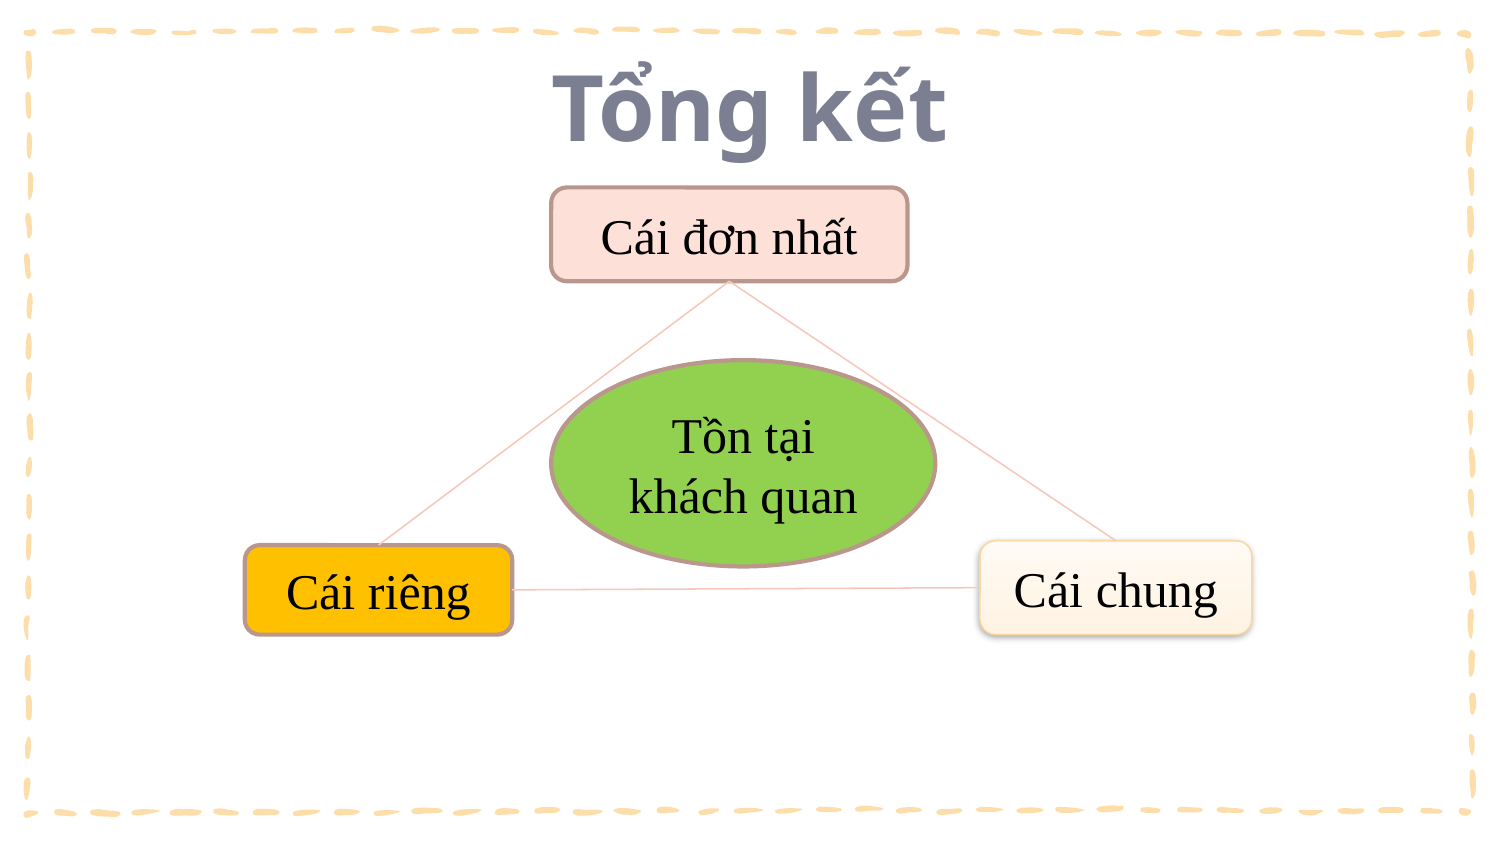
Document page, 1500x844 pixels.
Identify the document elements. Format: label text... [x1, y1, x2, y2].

text_box Cái đơn nhất [549, 185, 910, 279]
text_box Tồn tại khách quan [644, 550, 854, 569]
text_box Cái chung [979, 539, 1253, 636]
title Tổng kết [146, 33, 1354, 175]
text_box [378, 280, 727, 546]
text_box Cái riêng [242, 542, 515, 637]
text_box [728, 281, 1117, 542]
